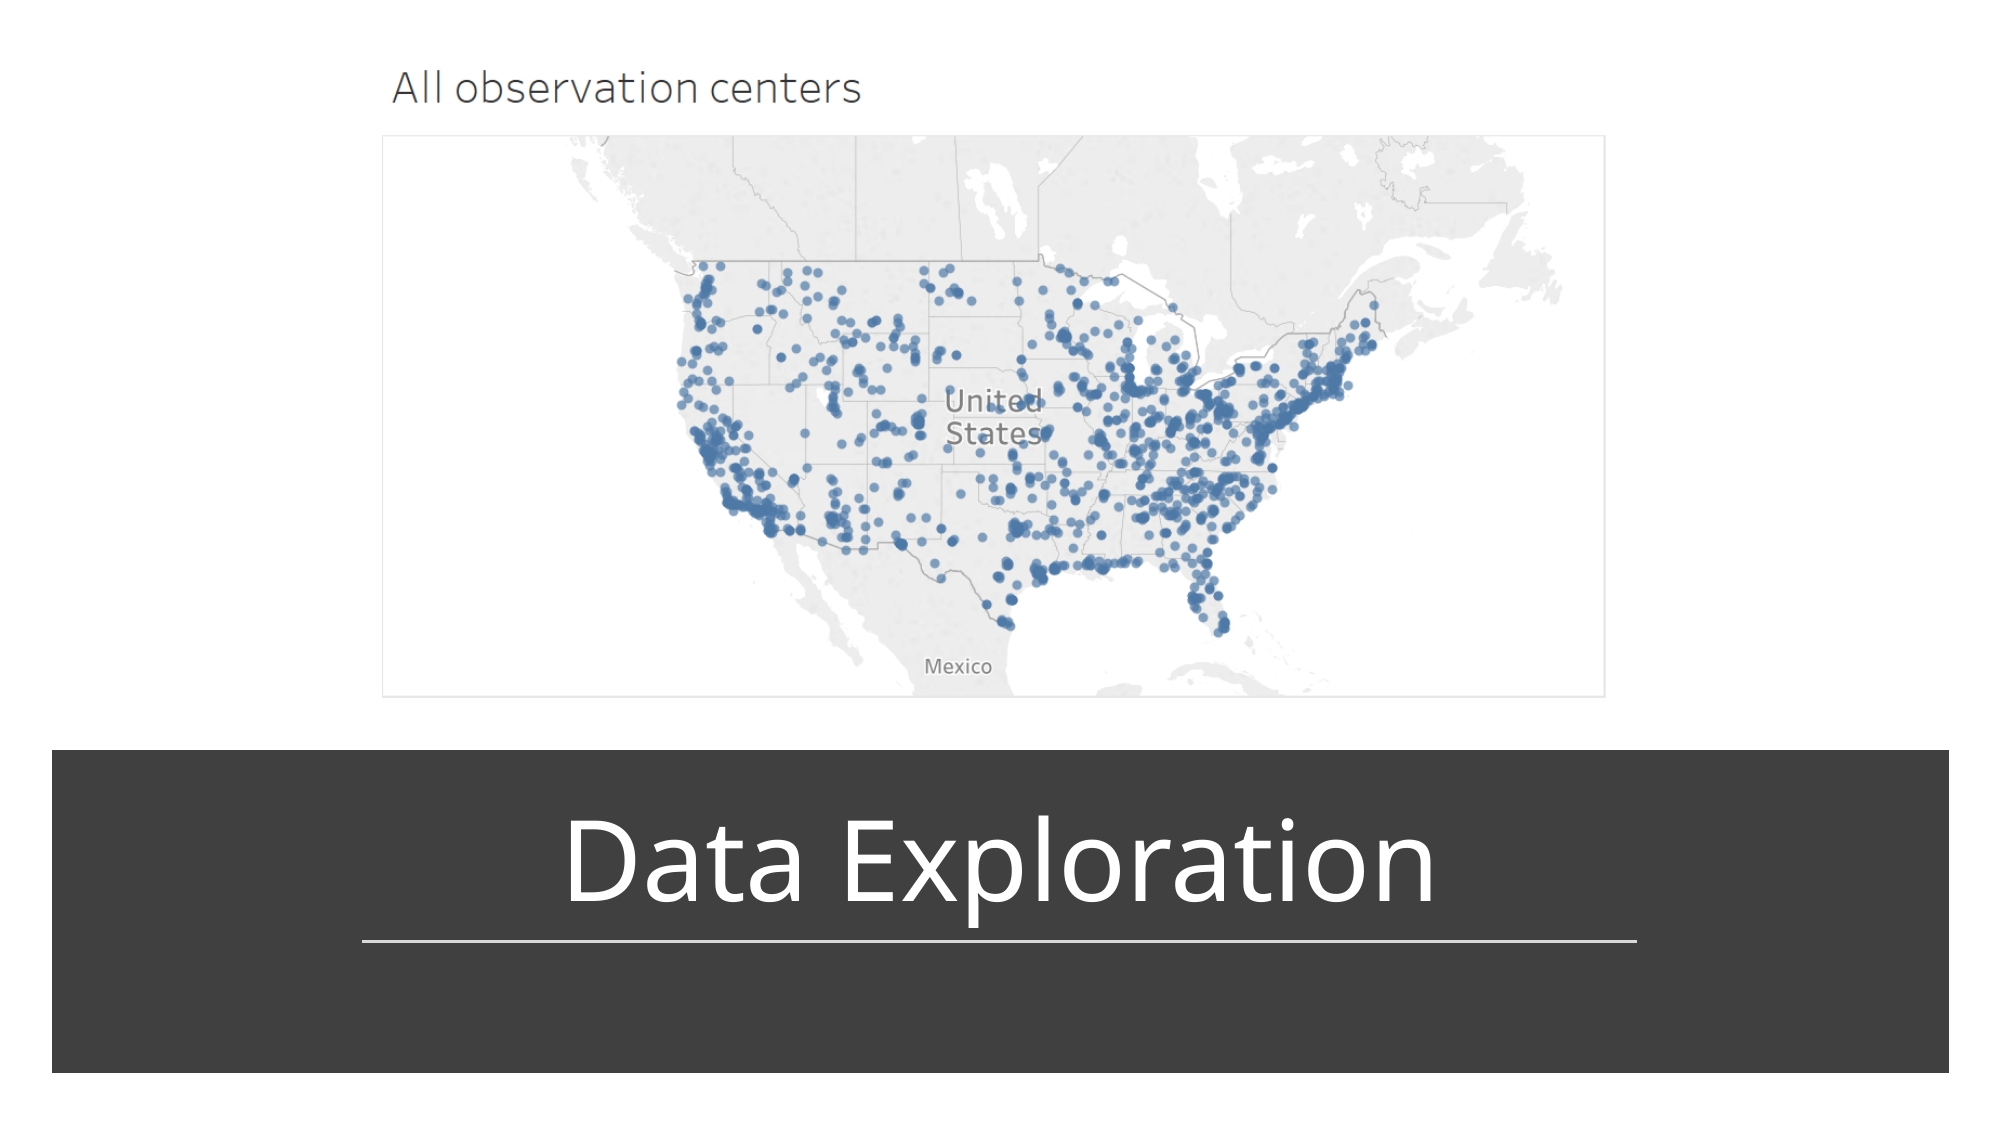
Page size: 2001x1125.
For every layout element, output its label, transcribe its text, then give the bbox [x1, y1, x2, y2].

title Data Exploration [86, 780, 1914, 933]
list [382, 42, 1609, 699]
text_box [61, 759, 1939, 1064]
